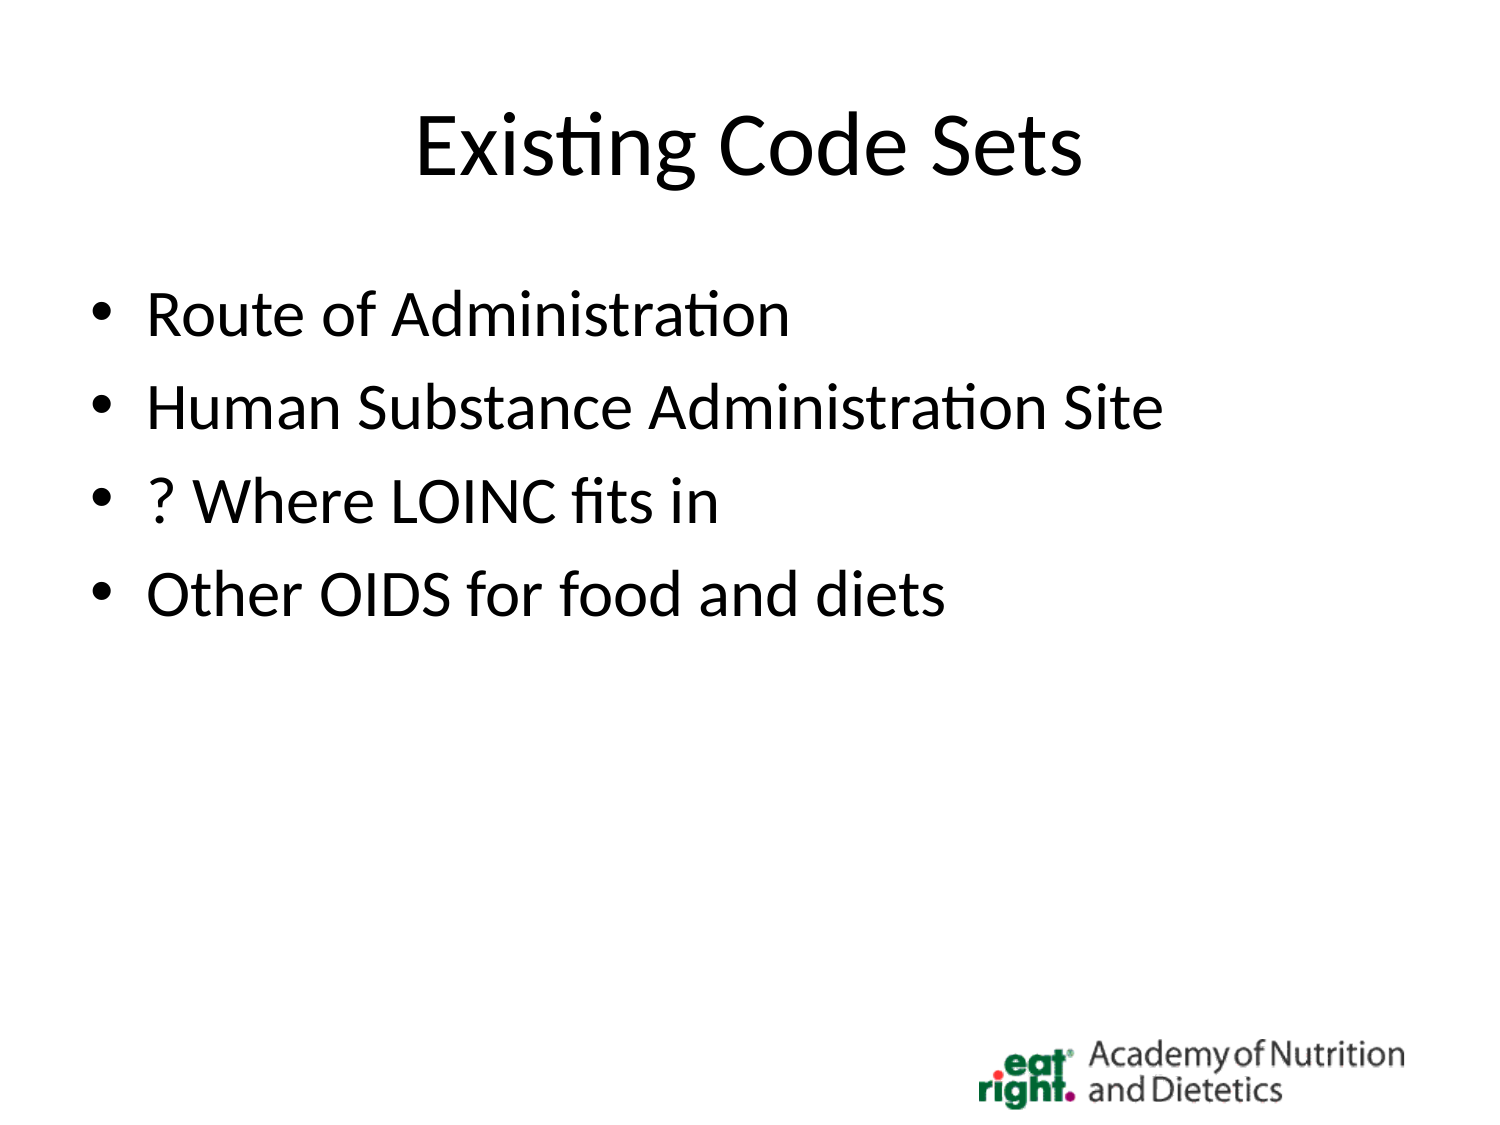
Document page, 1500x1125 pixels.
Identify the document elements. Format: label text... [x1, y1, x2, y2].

title Existing Code Sets [75, 45, 1425, 233]
list Route of Administration Human Substance Administration Site ? Where LOINC fits in Other OIDS for food and diets [75, 262, 1425, 1005]
picture [979, 1039, 1500, 1113]
